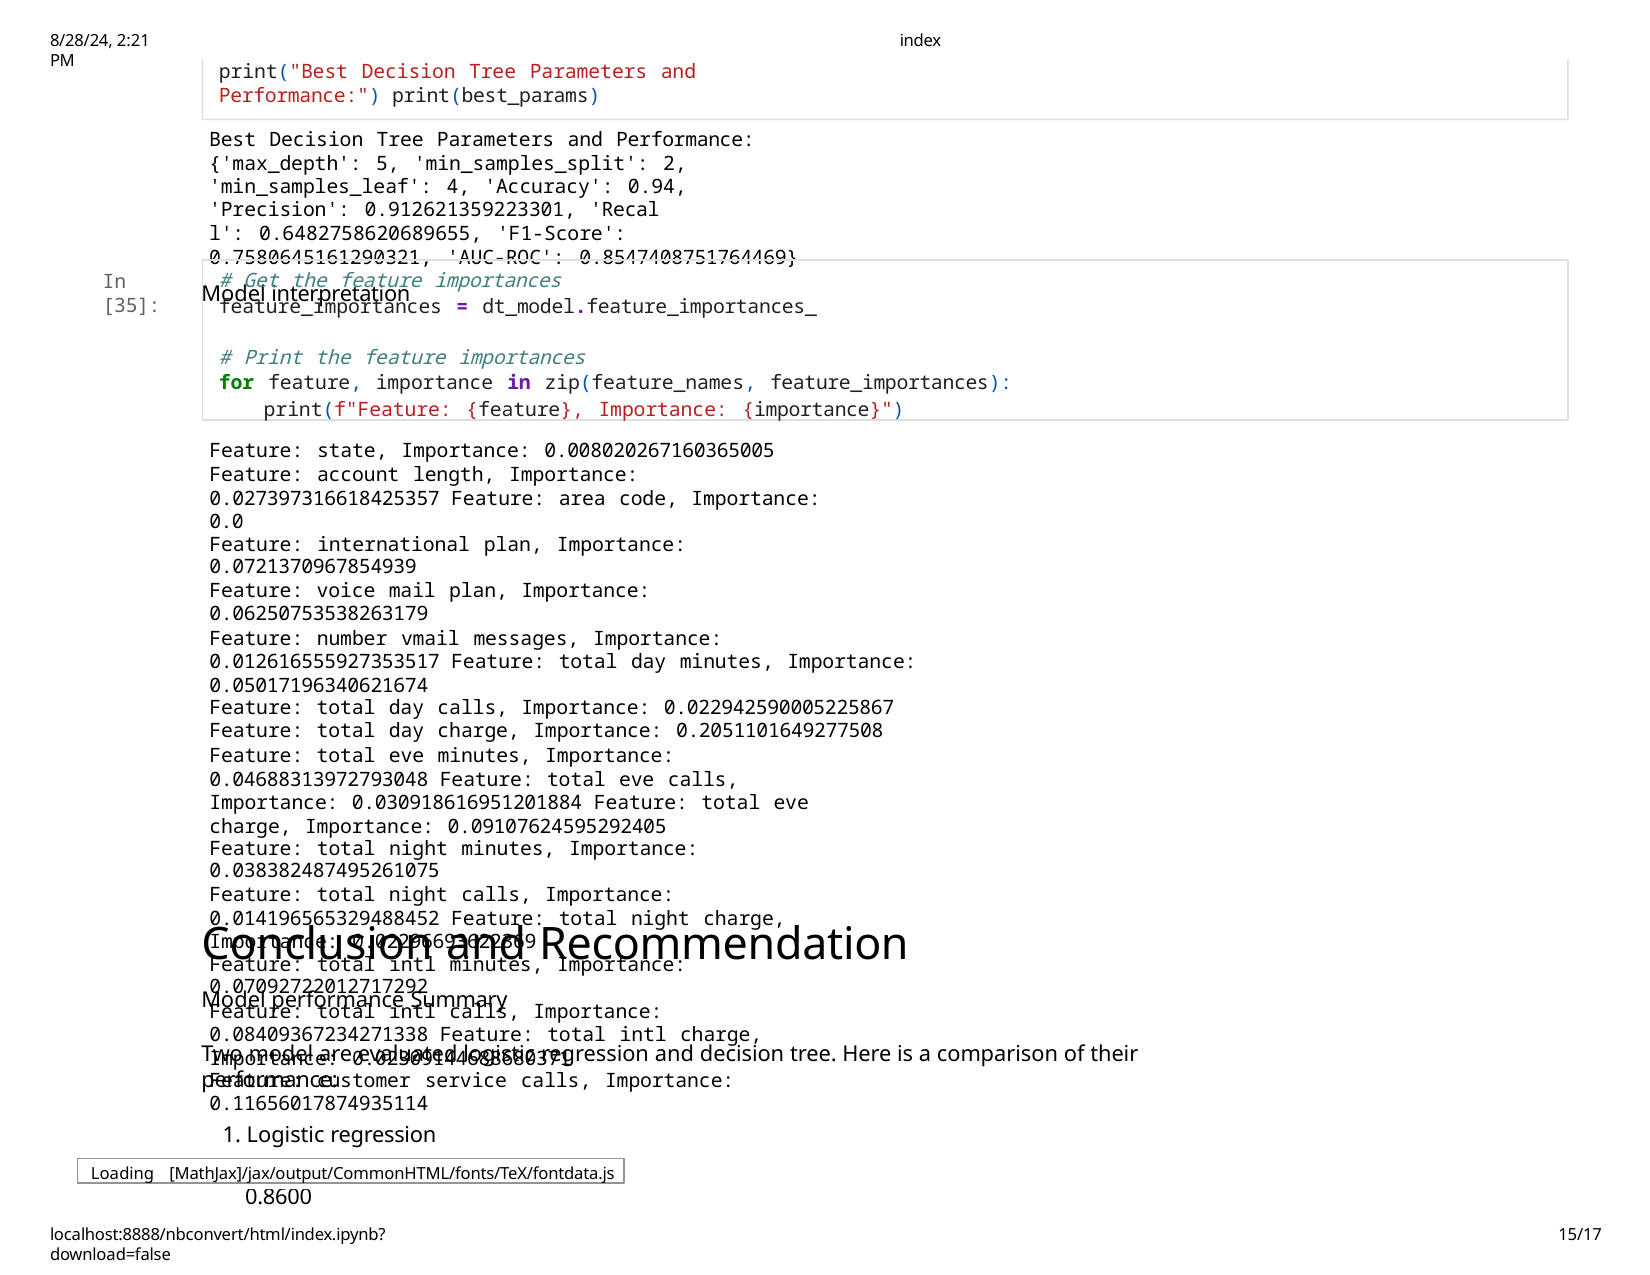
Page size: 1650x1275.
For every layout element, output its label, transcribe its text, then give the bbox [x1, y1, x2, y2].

slide_number 10/17 [1552, 1223, 1603, 1275]
text_box index [897, 28, 942, 51]
text_box Feature: state, Importance: 0.008020267160365005 Feature: account length, Importance: 0.027397316618425357 Feature: area code, Importance: 0.0 Feature: international plan, Importance: 0.0721370967854939 Feature: voice mail plan, Importance: 0.06250753538263179 Feature: number vmail messages, Importance: 0.012616555927353517 Feature: total day minutes, Importance: 0.05017196340621674 Feature: total day calls, Importance: 0.022942590005225867 Feature: total day charge, Importance: 0.2051101649277508 Feature: total eve minutes, Importance: 0.04688313972793048 Feature: total eve calls, Importance: 0.030918616951201884 Feature: total eve charge, Importance: 0.09107624595292405 Feature: total night minutes, Importance: 0.038382487495261075 Feature: total night calls, Importance: 0.014196565329488452 Feature: total night charge, Importance: 0.02296693622369 Feature: total intl minutes, Importance: 0.07092722012717292 Feature: total intl calls, Importance: 0.08409367234271338 Feature: total intl charge, Importance: 0.02309144688680371 Feature: customer service calls, Importance: 0.11656017874935114 [207, 435, 927, 911]
text_box 8/28/24, 2:21 PM [47, 28, 179, 71]
footer localhost:8888/nbconvert/html/index.ipynb?download=false [47, 1223, 488, 1275]
text_box In [35]: [100, 266, 195, 317]
text_box Conclusion and Recommendation Model performance Summary Two model are evaluated logistic regression and decision tree. Here is a comparison of their performance: 1. Logistic regression [199, 911, 1221, 1147]
text_box # Get the feature importances feature_importances = dt_model.feature_importances_ # Print the feature importances for feature, importance in zip(feature_names, feature_importances): print(f"Feature: {feature}, Importance: {importance}") [202, 260, 1568, 421]
text_box [76, 1157, 625, 1190]
text_box Accuracy: 0.8600 [245, 1190, 406, 1209]
text_box Loading [MathJax]/jax/output/CommonHTML/fonts/TeX/fontdata.js [77, 1158, 625, 1183]
text_box print("Best Decision Tree Parameters and Performance:") print(best_params) Best Decision Tree Parameters and Performance: {'max_depth': 5, 'min_samples_split': 2, 'min_samples_leaf': 4, 'Accuracy': 0.94, 'Precision': 0.912621359223301, 'Recal l': 0.6482758620689655, 'F1-Score': 0.7580645161290321, 'AUC-ROC': 0.8547408751764469} Model interpretation [199, 55, 1568, 306]
